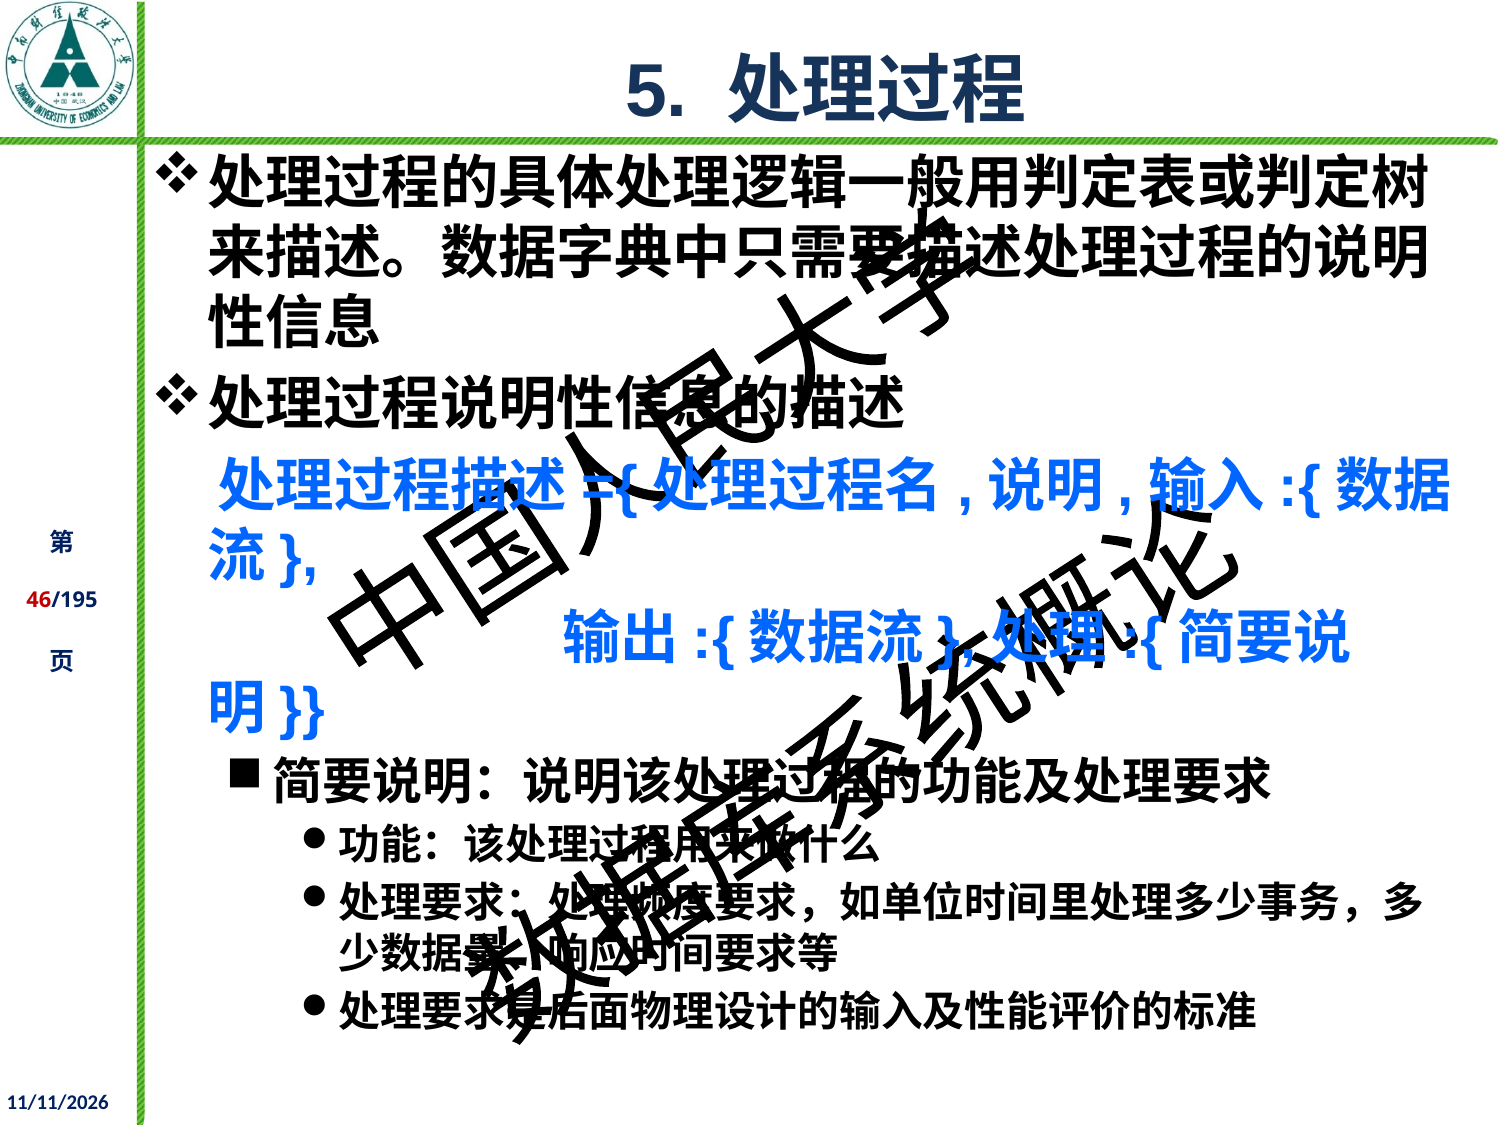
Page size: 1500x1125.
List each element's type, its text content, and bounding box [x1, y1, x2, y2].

title 5. 处理过程 [157, 0, 1495, 181]
list 处理过程的具体处理逻辑一般用判定表或判定树来描述。数据字典中只需要描述处理过程的说明性信息 处理过程说明性信息的描述 处理过程描述={处理过程名,说明,输入:{数据流}, 输出:{数据流},处理:{简要说明}} 简要说明：说明该处理过程的功能及处理要求 功能：该处理过程用来做什么 处理要求：处理频度要求，如单位时间里处理多少事务，多少数据量、响应时间要求等 处理要求是后面物理设计的输入及性能评价的标准 [135, 137, 1473, 934]
picture [1, 0, 145, 137]
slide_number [0, 1080, 146, 1124]
picture [136, 934, 145, 1080]
picture [0, 137, 135, 145]
